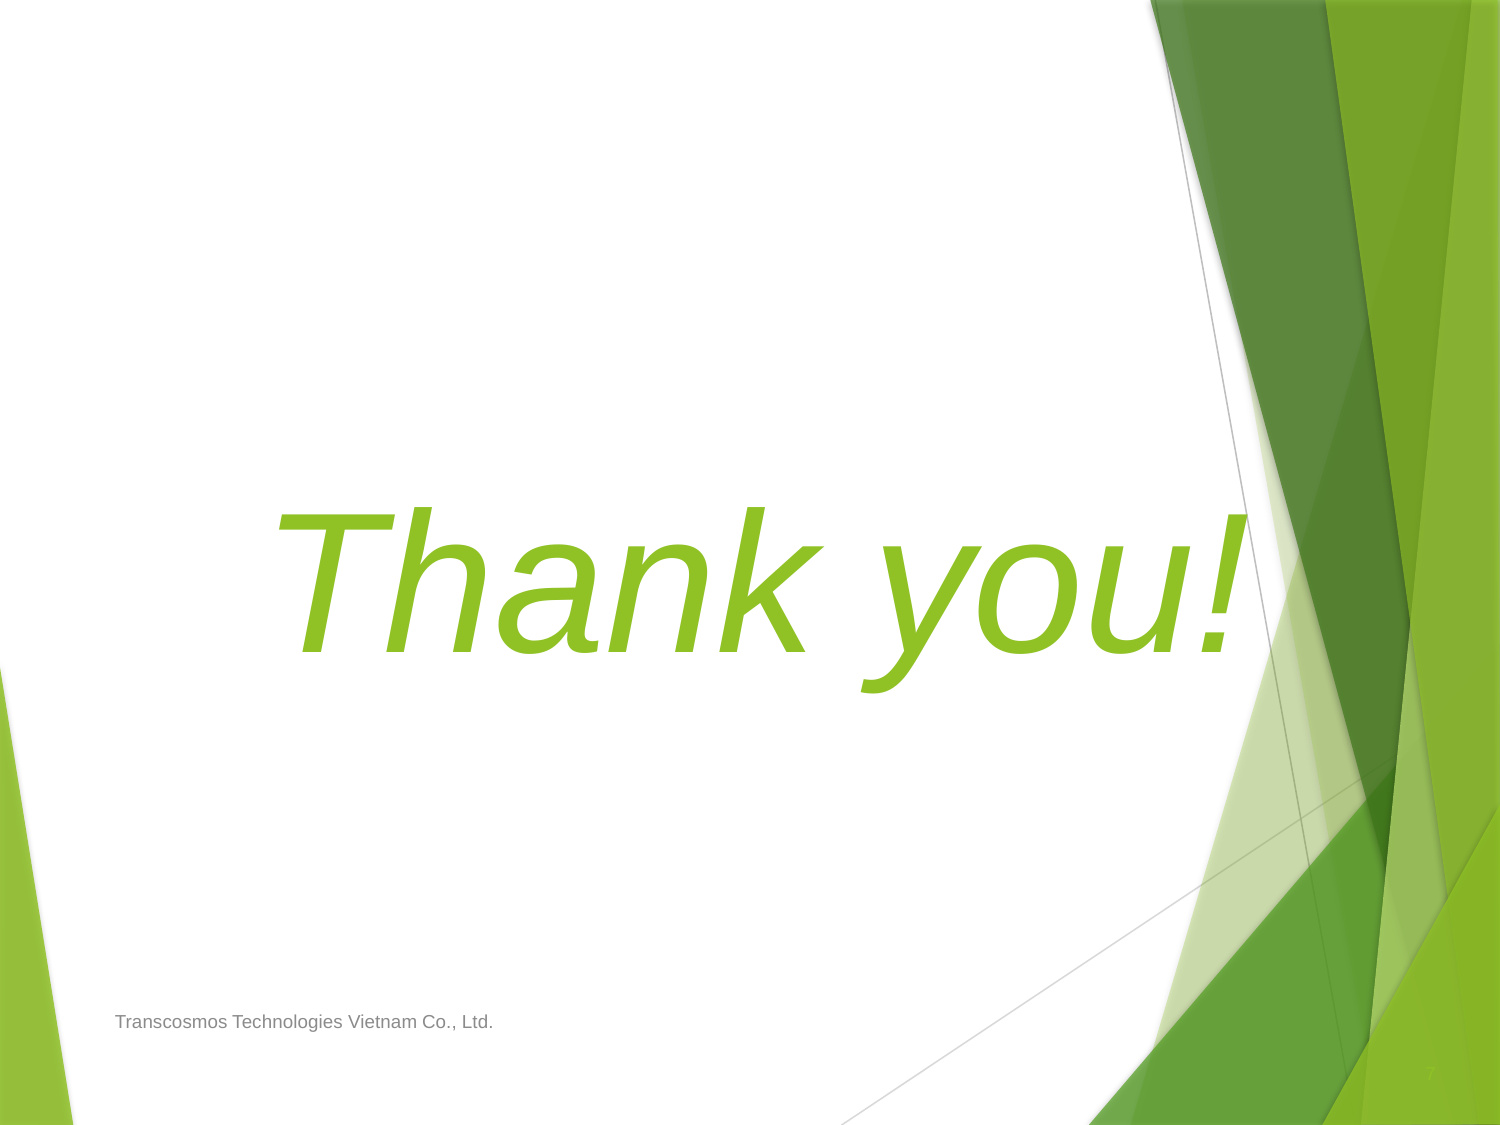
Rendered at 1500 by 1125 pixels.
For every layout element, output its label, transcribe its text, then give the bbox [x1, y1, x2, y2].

footer Transcosmos Technologies Vietnam Co., Ltd. [99, 991, 859, 1051]
slide_number 7 [1113, 1042, 1451, 1103]
title Thank you! [61, 444, 1451, 702]
